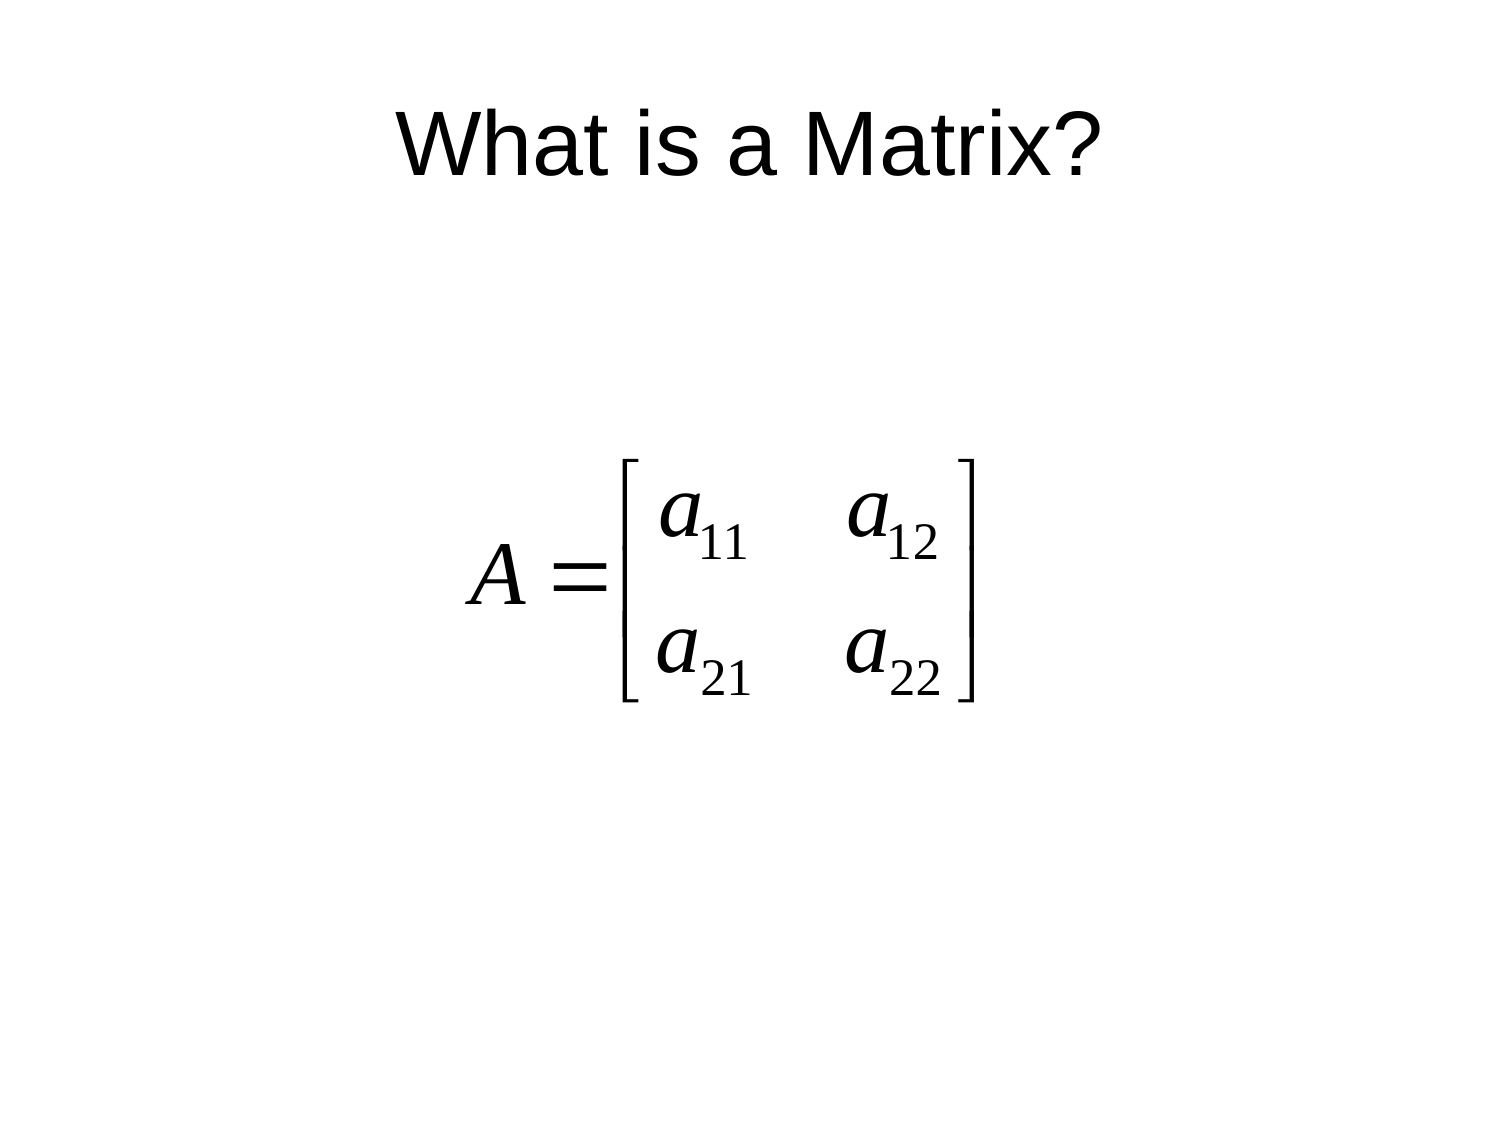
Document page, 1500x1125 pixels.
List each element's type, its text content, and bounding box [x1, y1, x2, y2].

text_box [449, 437, 1010, 726]
title What is a Matrix? [75, 45, 1425, 233]
